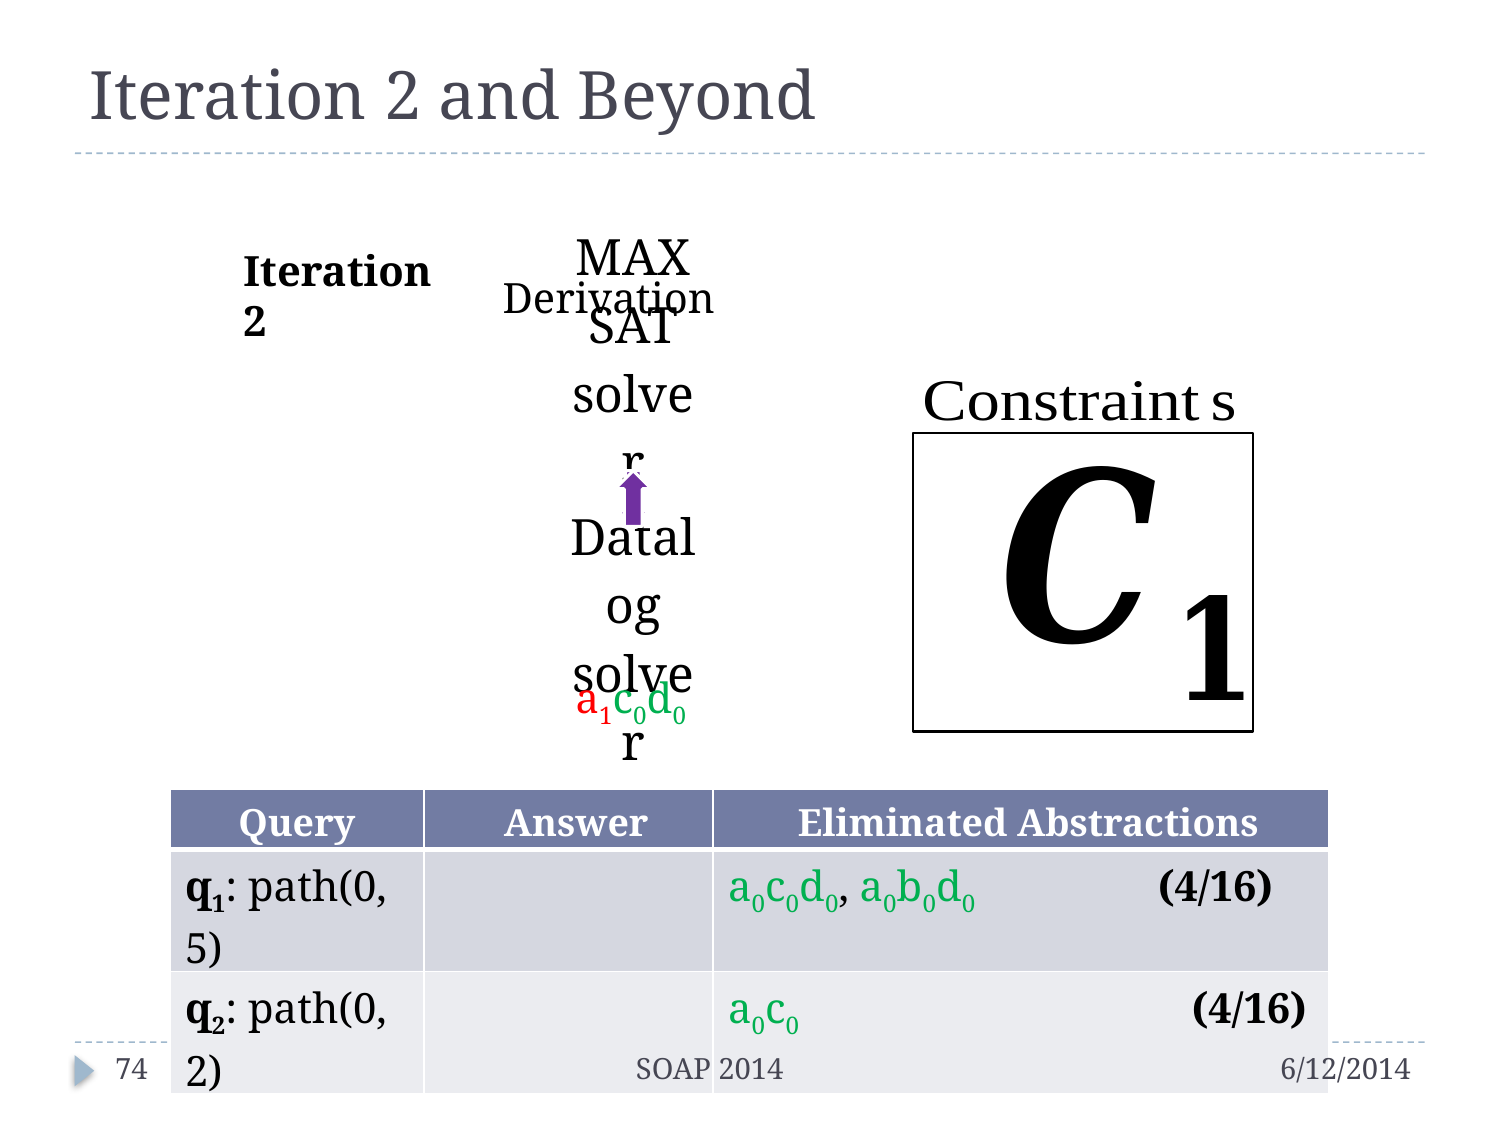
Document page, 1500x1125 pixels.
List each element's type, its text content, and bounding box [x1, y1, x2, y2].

title Iteration 2 and Beyond [75, 24, 1425, 140]
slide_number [1185, 1042, 1426, 1103]
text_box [299, 311, 968, 686]
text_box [913, 368, 1252, 731]
slide_number 74 [100, 1042, 234, 1103]
text_box Iteration 2 [228, 236, 452, 352]
footer SOAP 2014 [234, 1042, 1185, 1103]
